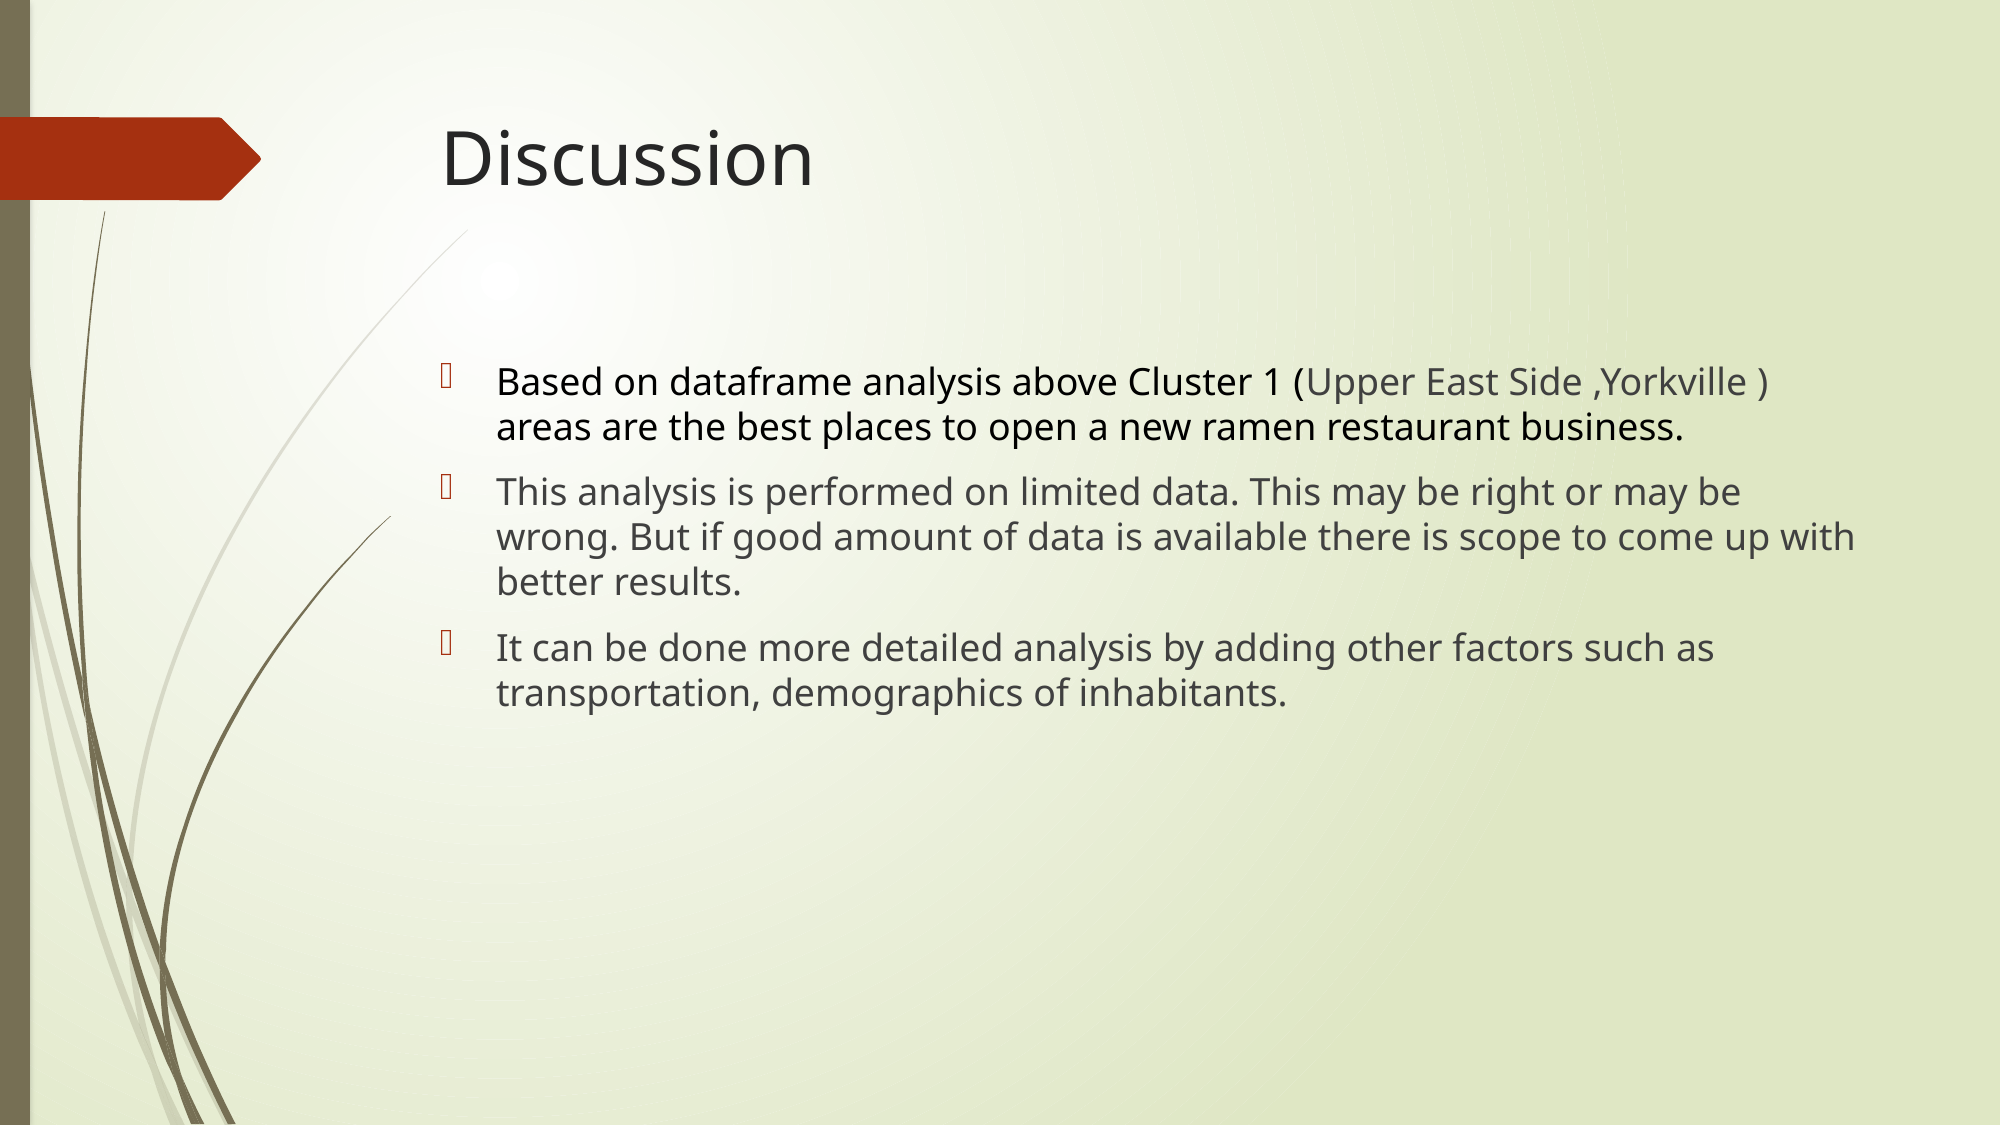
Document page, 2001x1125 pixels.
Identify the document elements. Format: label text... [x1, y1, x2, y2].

list Based on dataframe analysis above Cluster 1 (Upper East Side ,Yorkville ) areas are the best places to open a new ramen restaurant business. This analysis is performed on limited data. This may be right or may be wrong. But if good amount of data is available there is scope to come up with better results. It can be done more detailed analysis by adding other factors such as transportation, demographics of inhabitants. [424, 350, 1888, 970]
title Discussion [425, 102, 1888, 313]
